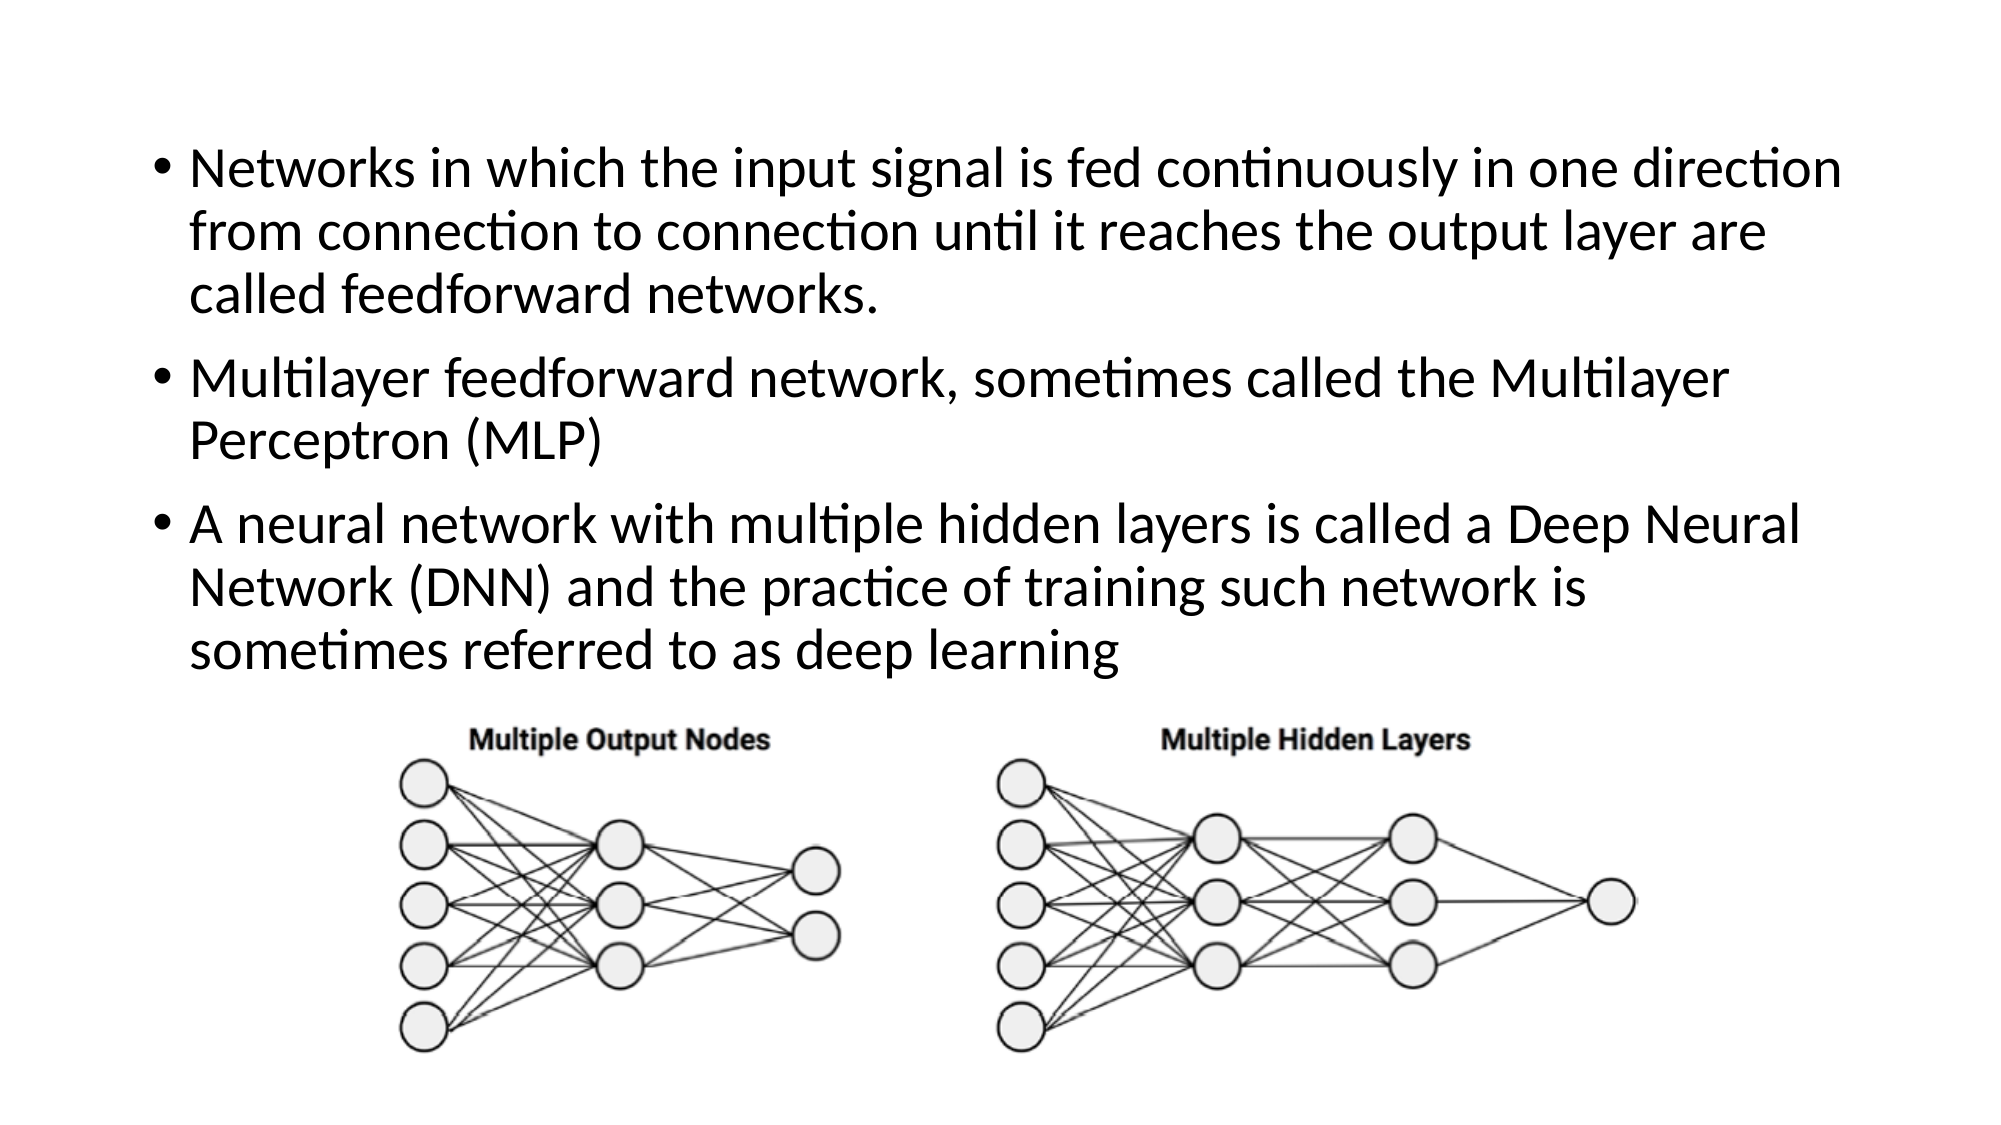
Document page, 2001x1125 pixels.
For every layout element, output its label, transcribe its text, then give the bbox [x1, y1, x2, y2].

list Networks in which the input signal is fed continuously in one direction from connection to connection until it reaches the output layer are called feedforward networks. Multilayer feedforward network, sometimes called the Multilayer Perceptron (MLP) A neural network with multiple hidden layers is called a Deep Neural Network (DNN) and the practice of training such network is sometimes referred to as deep learning [137, 129, 1863, 1014]
picture [377, 701, 1692, 1079]
